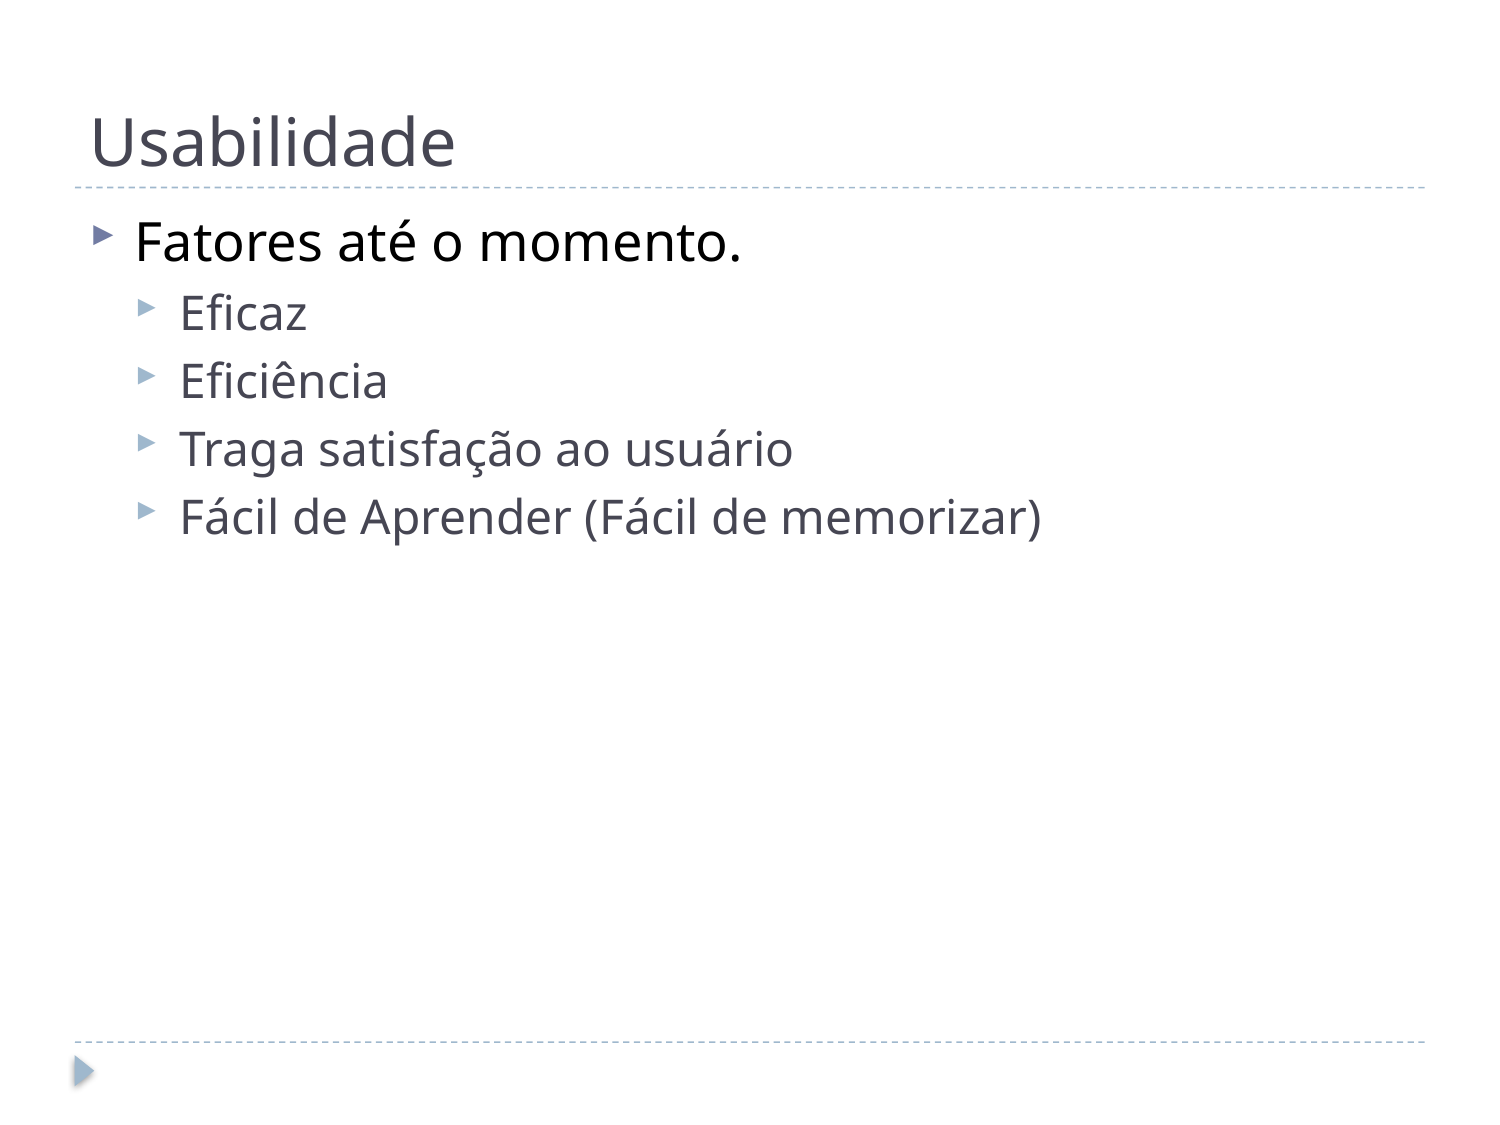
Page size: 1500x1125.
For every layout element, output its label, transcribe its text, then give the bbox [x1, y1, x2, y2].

list Fatores até o momento. Eficaz Eficiência Traga satisfação ao usuário Fácil de Aprender (Fácil de memorizar) [75, 200, 1425, 1010]
title Usabilidade [75, 24, 1425, 188]
